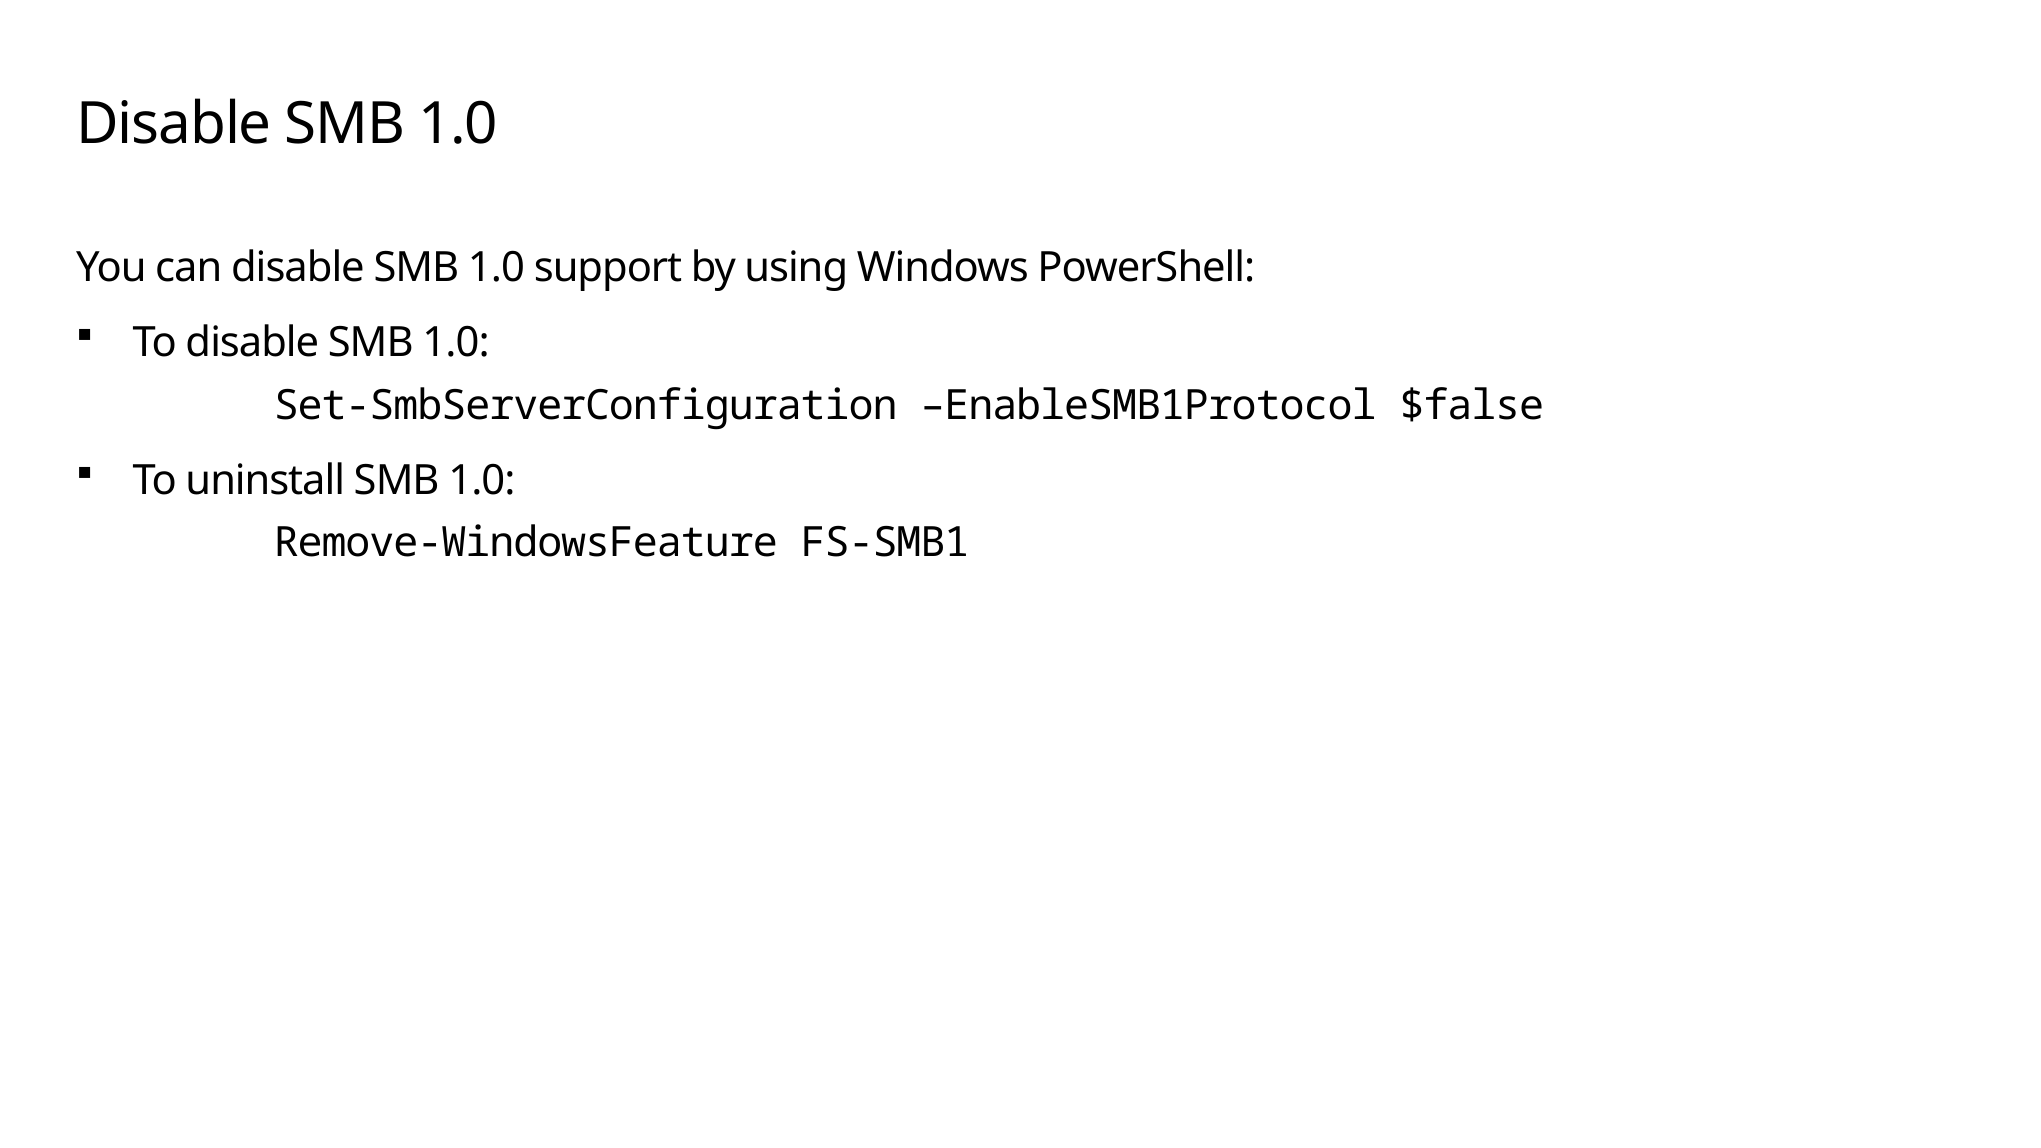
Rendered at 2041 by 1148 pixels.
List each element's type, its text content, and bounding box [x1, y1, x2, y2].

list You can disable SMB 1.0 support by using Windows PowerShell: To disable SMB 1.0: Set-SmbServerConfiguration –EnableSMB1Protocol $false To uninstall SMB 1.0: Remove-WindowsFeature FS-SMB1 [76, 240, 1970, 1074]
title Disable SMB 1.0 [76, 93, 1968, 161]
